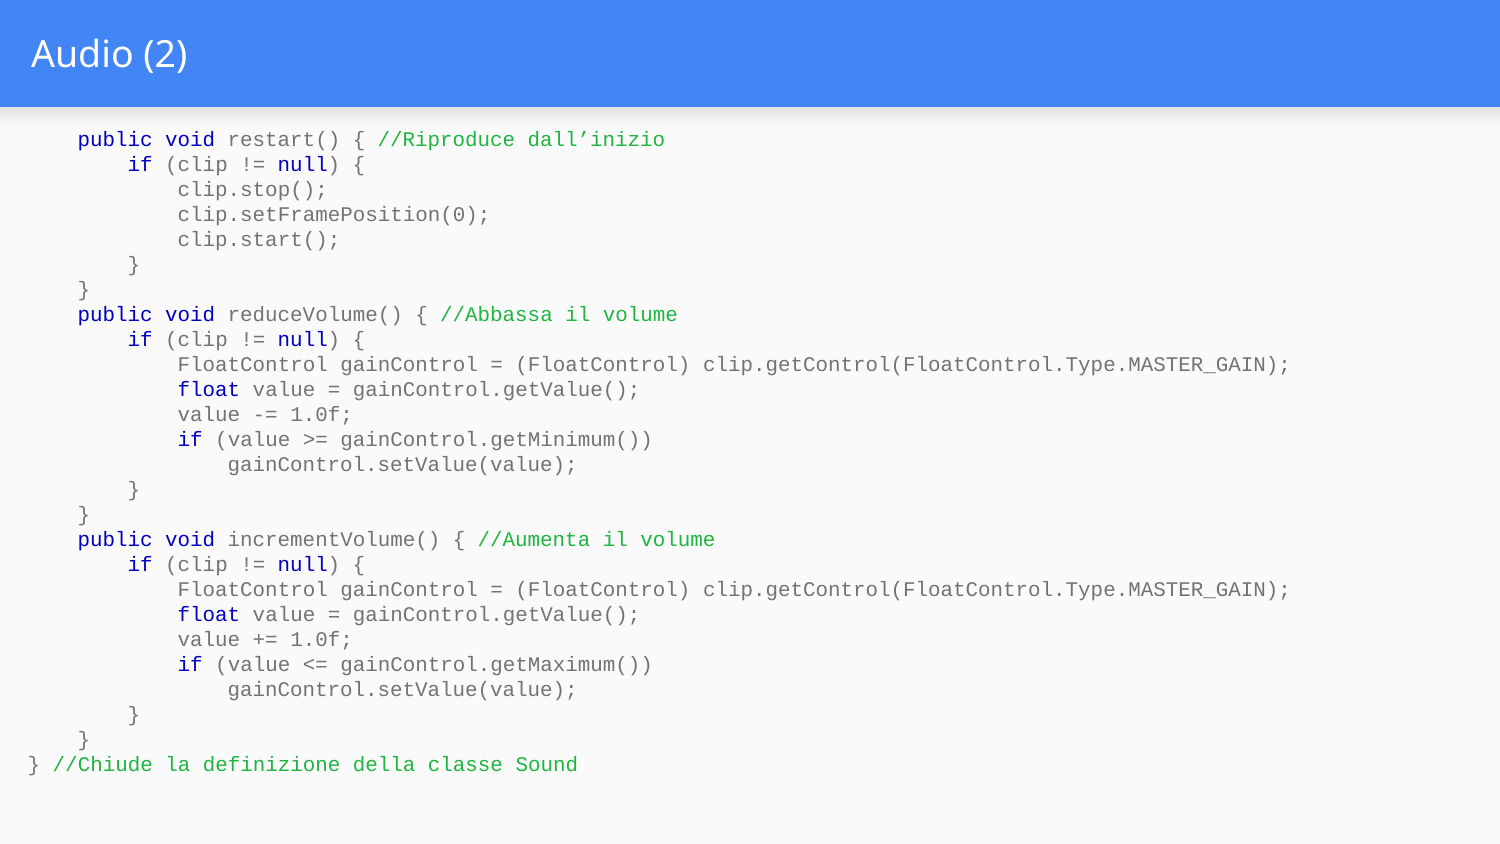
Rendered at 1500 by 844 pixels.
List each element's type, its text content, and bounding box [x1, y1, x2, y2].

title Audio (2) [16, 2, 1464, 102]
list public void restart() { //Riproduce dall’inizio if (clip != null) { clip.stop(); clip.setFramePosition(0); clip.start(); } } public void reduceVolume() { //Abbassa il volume if (clip != null) { FloatControl gainControl = (FloatControl) clip.getControl(FloatControl.Type.MASTER_GAIN); float value = gainControl.getValue(); value -= 1.0f; if (value >= gainControl.getMinimum()) gainControl.setValue(value); } } public void incrementVolume() { //Aumenta il volume if (clip != null) { FloatControl gainControl = (FloatControl) clip.getControl(FloatControl.Type.MASTER_GAIN); float value = gainControl.getValue(); value += 1.0f; if (value <= gainControl.getMaximum()) gainControl.setValue(value); } } } //Chiude la definizione della classe Sound [12, 110, 1488, 844]
